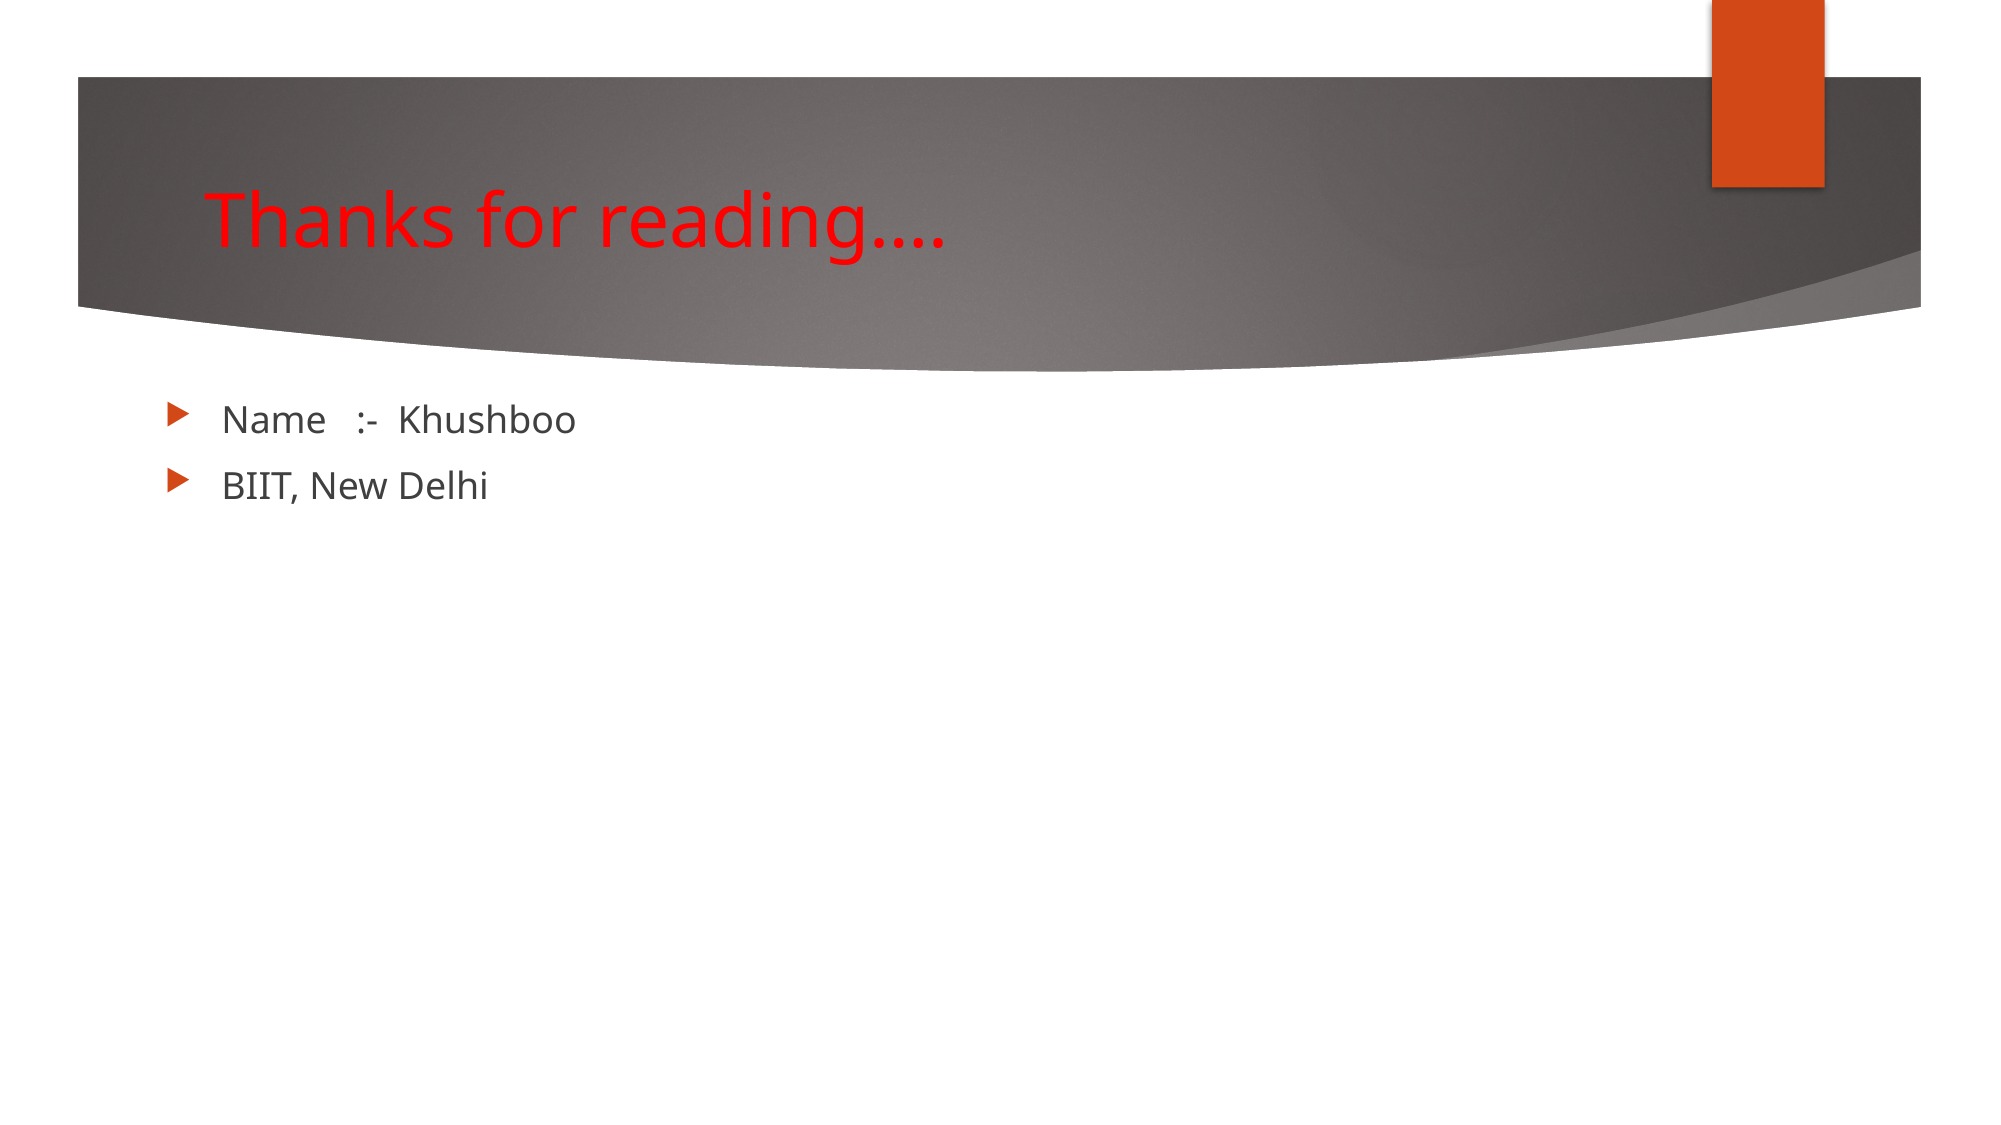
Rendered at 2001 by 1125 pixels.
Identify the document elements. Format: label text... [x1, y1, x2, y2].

list Name :- Khushboo BIIT, New Delhi [149, 388, 1850, 950]
title Thanks for reading…. [189, 159, 1627, 276]
